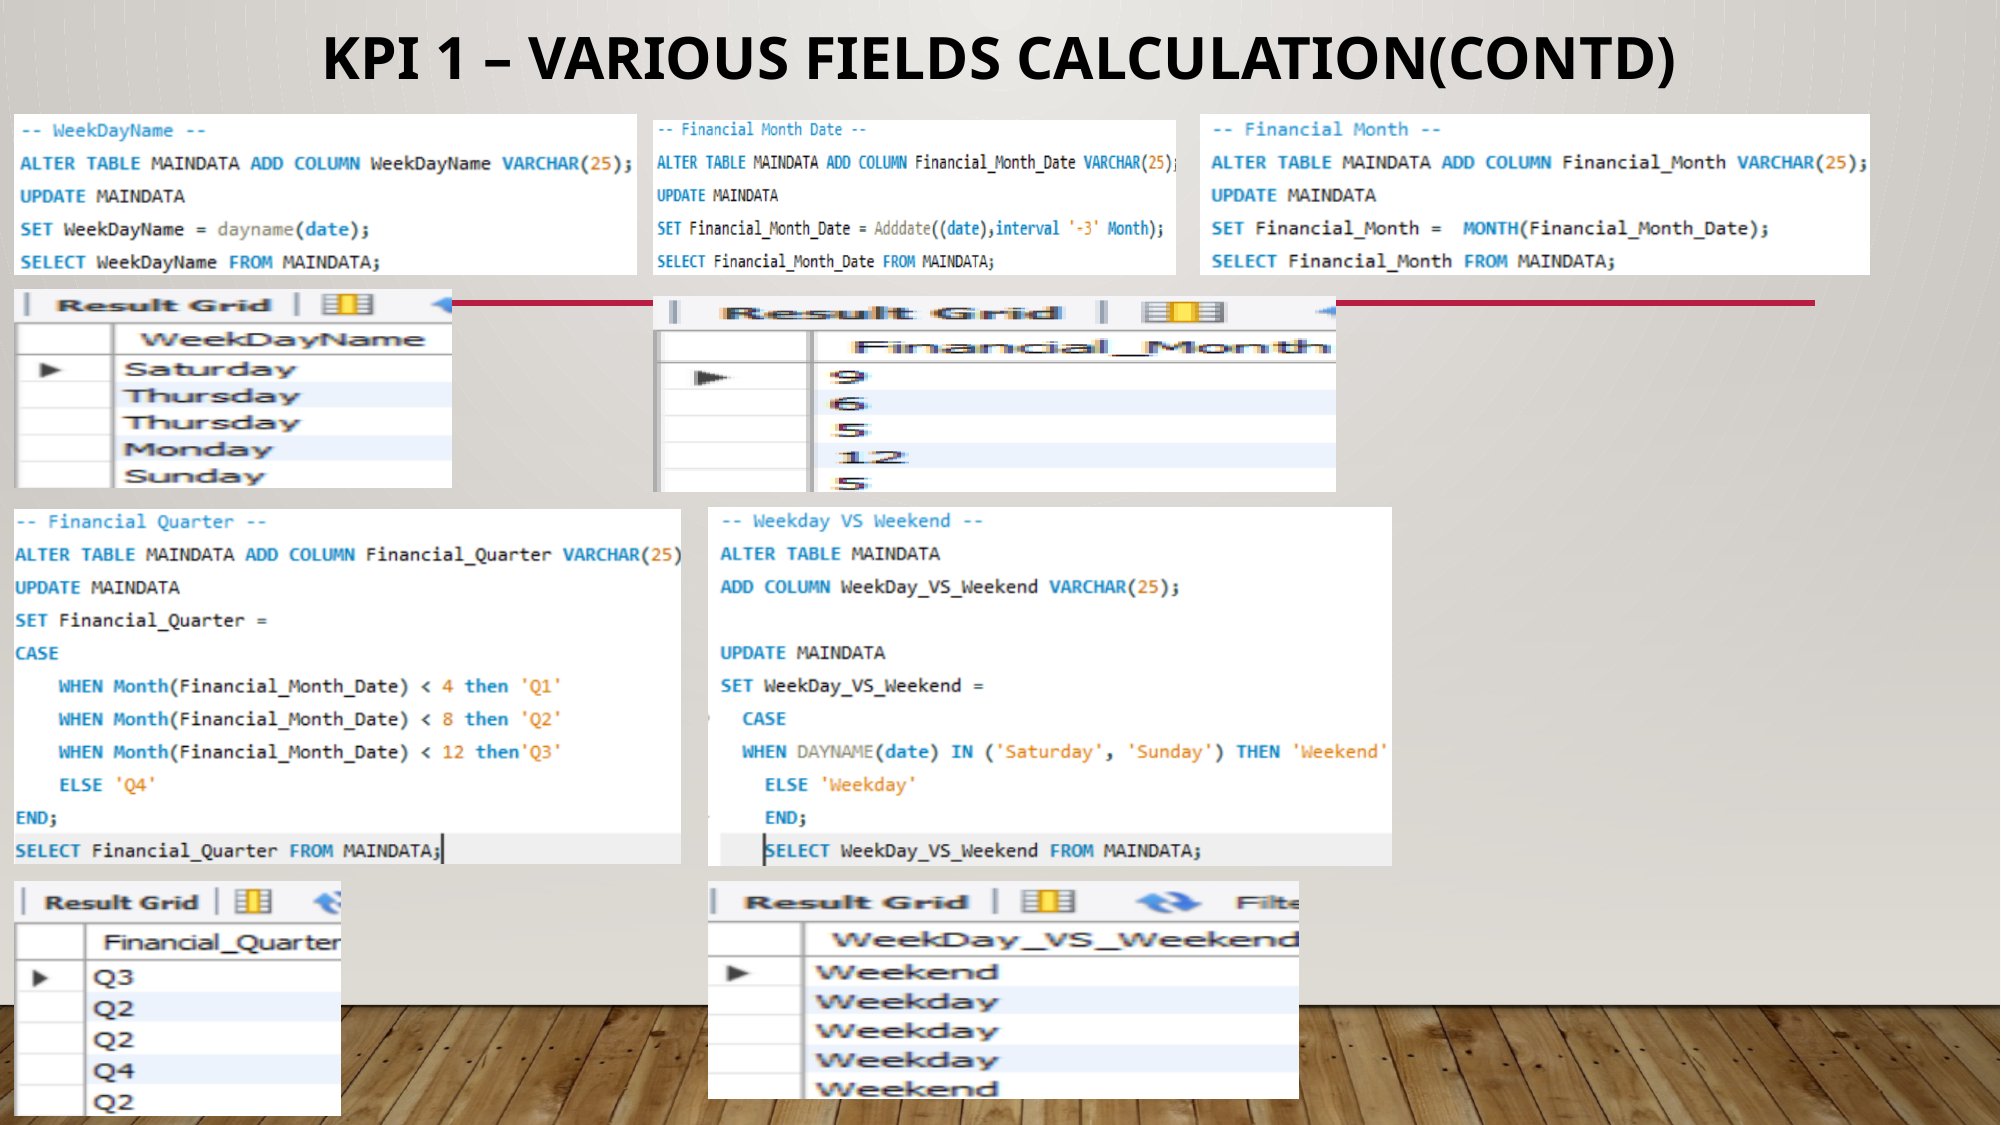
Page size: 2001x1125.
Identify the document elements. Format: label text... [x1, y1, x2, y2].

picture [0, 881, 2000, 1125]
picture [652, 296, 1336, 492]
title KPI 1 – Various fields calculation(Contd) [14, 20, 1986, 171]
picture [14, 114, 637, 276]
picture [14, 289, 452, 488]
picture [1200, 113, 1870, 275]
picture [14, 509, 681, 864]
picture [708, 507, 1392, 866]
picture [652, 120, 1177, 275]
